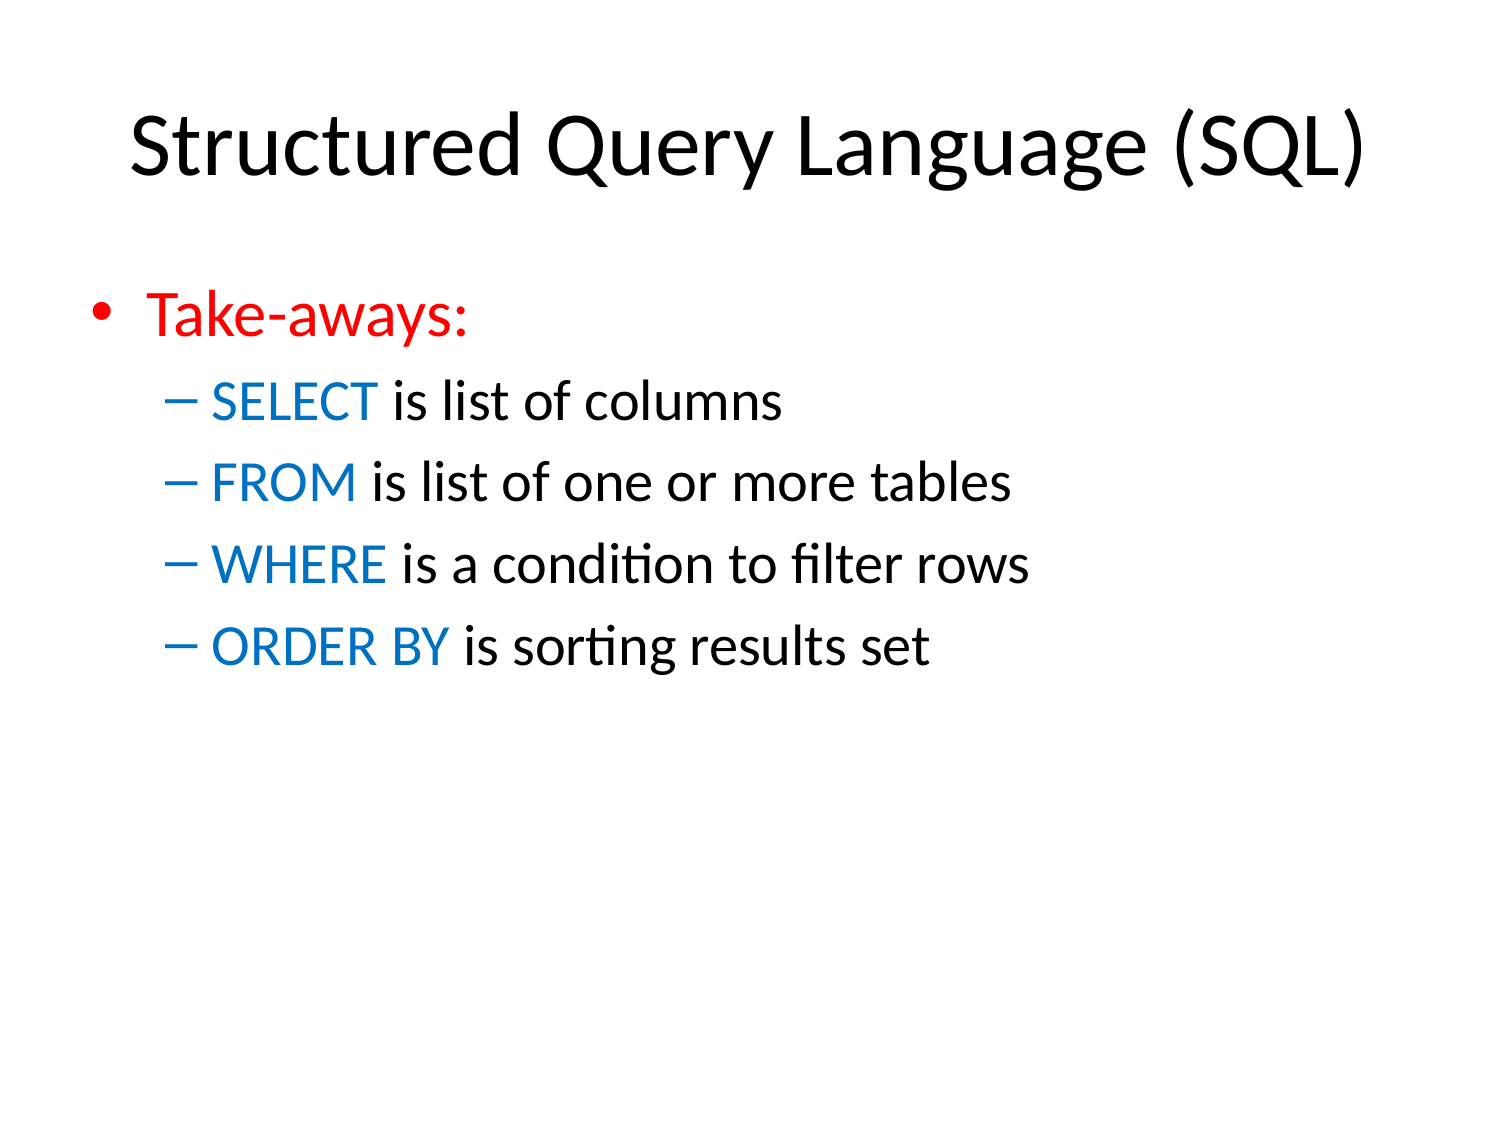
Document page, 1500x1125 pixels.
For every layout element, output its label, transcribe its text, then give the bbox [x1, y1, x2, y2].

title Structured Query Language (SQL) [75, 45, 1425, 233]
list Take-aways: SELECT is list of columns FROM is list of one or more tables WHERE is a condition to filter rows ORDER BY is sorting results set [75, 262, 1425, 1005]
